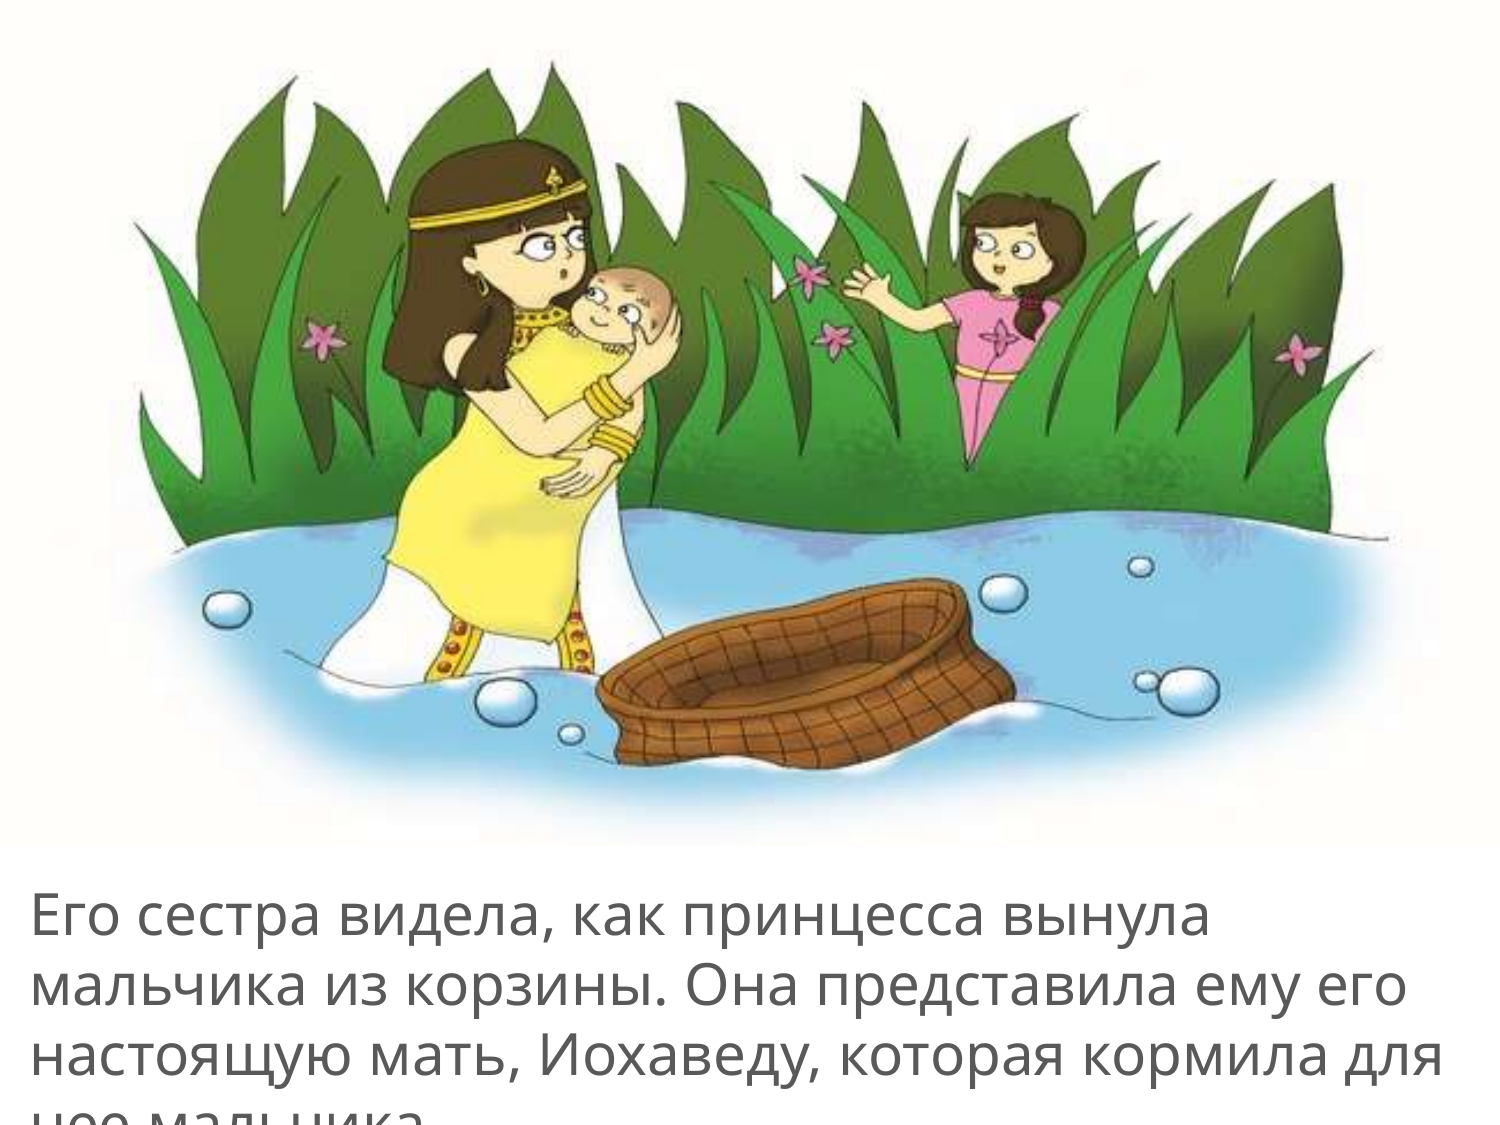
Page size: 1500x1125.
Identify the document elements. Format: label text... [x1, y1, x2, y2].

text_box Его сестра видела, как принцесса вынула мальчика из корзины. Она представила ему его настоящую мать, Иохаведу, которая кормила для нее мальчика. [14, 869, 1500, 1125]
picture [0, 0, 1500, 847]
